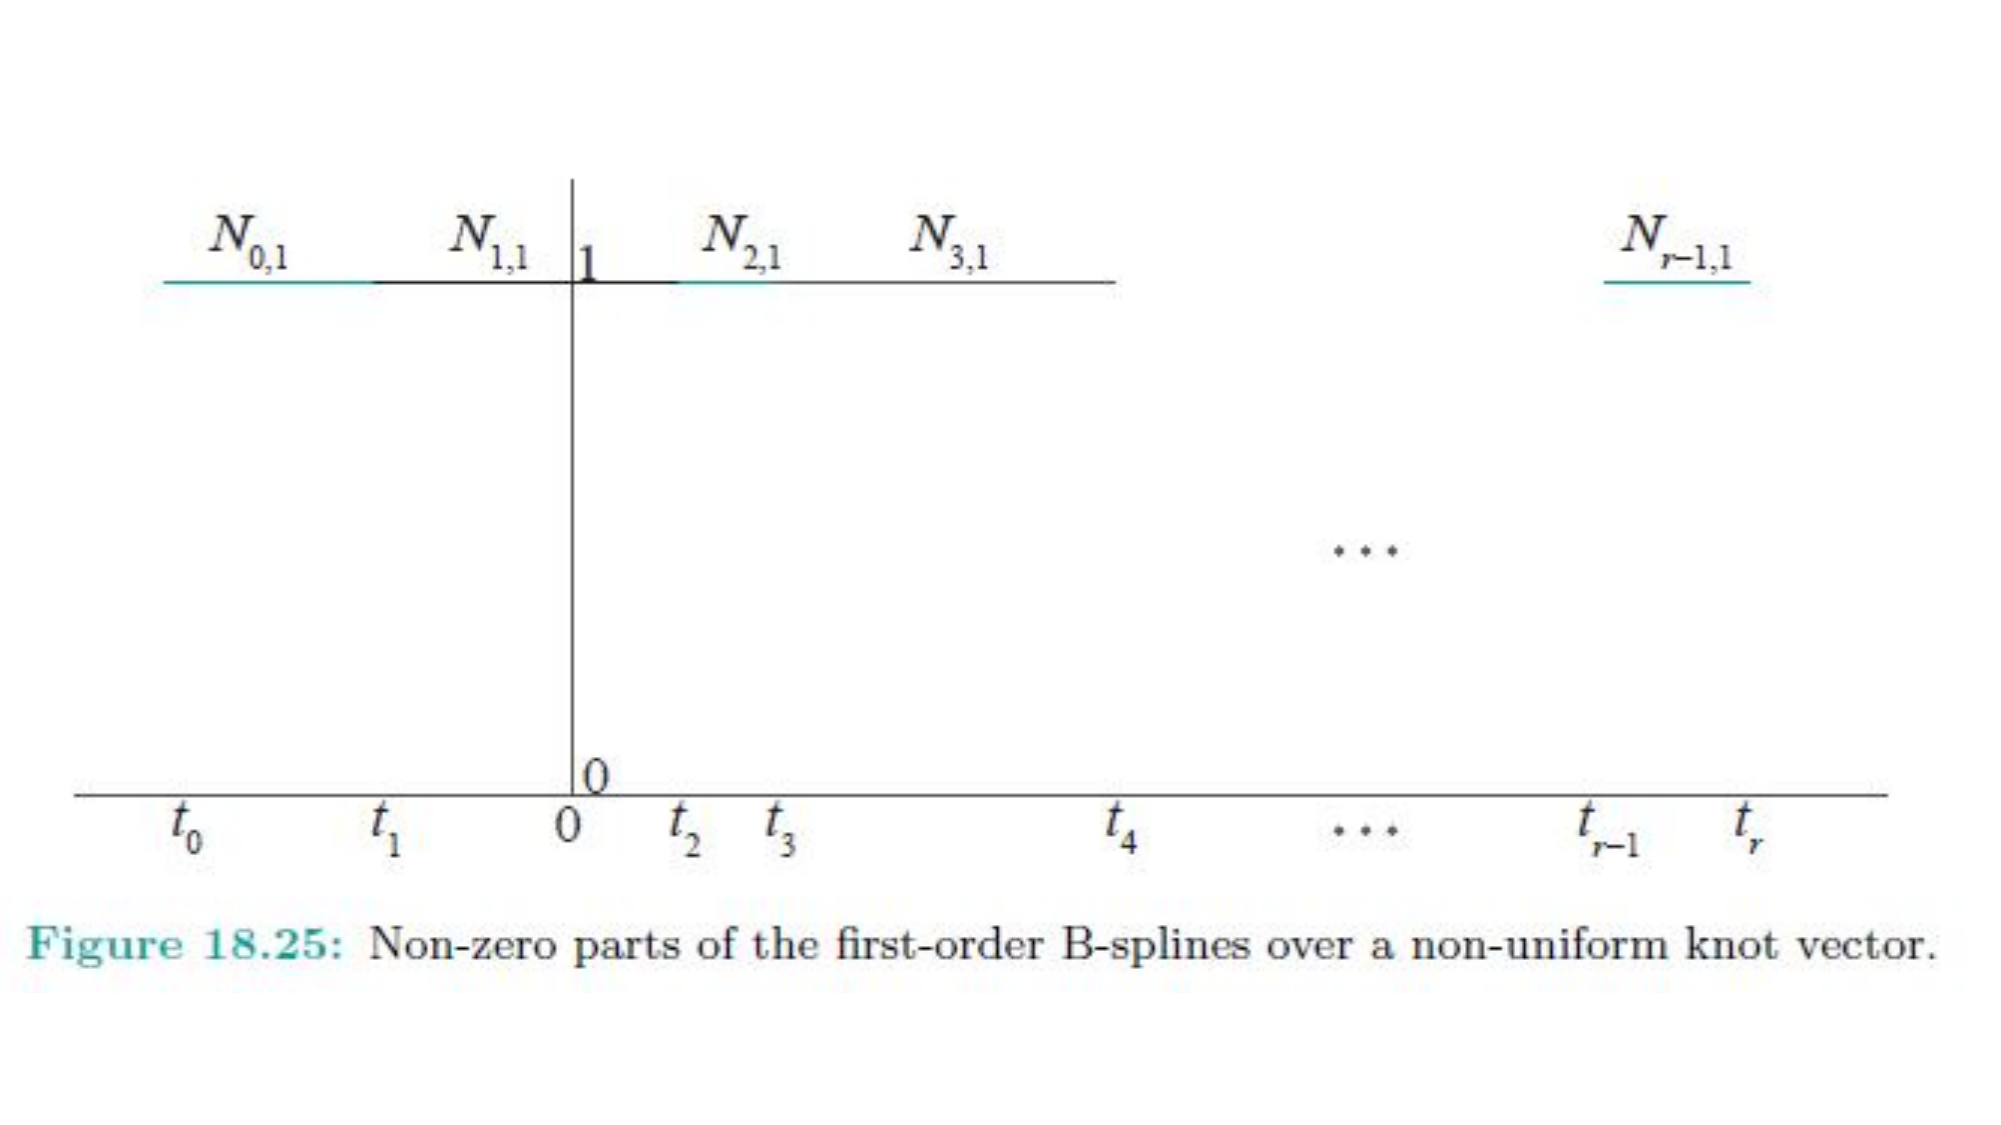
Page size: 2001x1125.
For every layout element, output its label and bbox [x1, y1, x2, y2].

picture [0, 132, 2000, 993]
